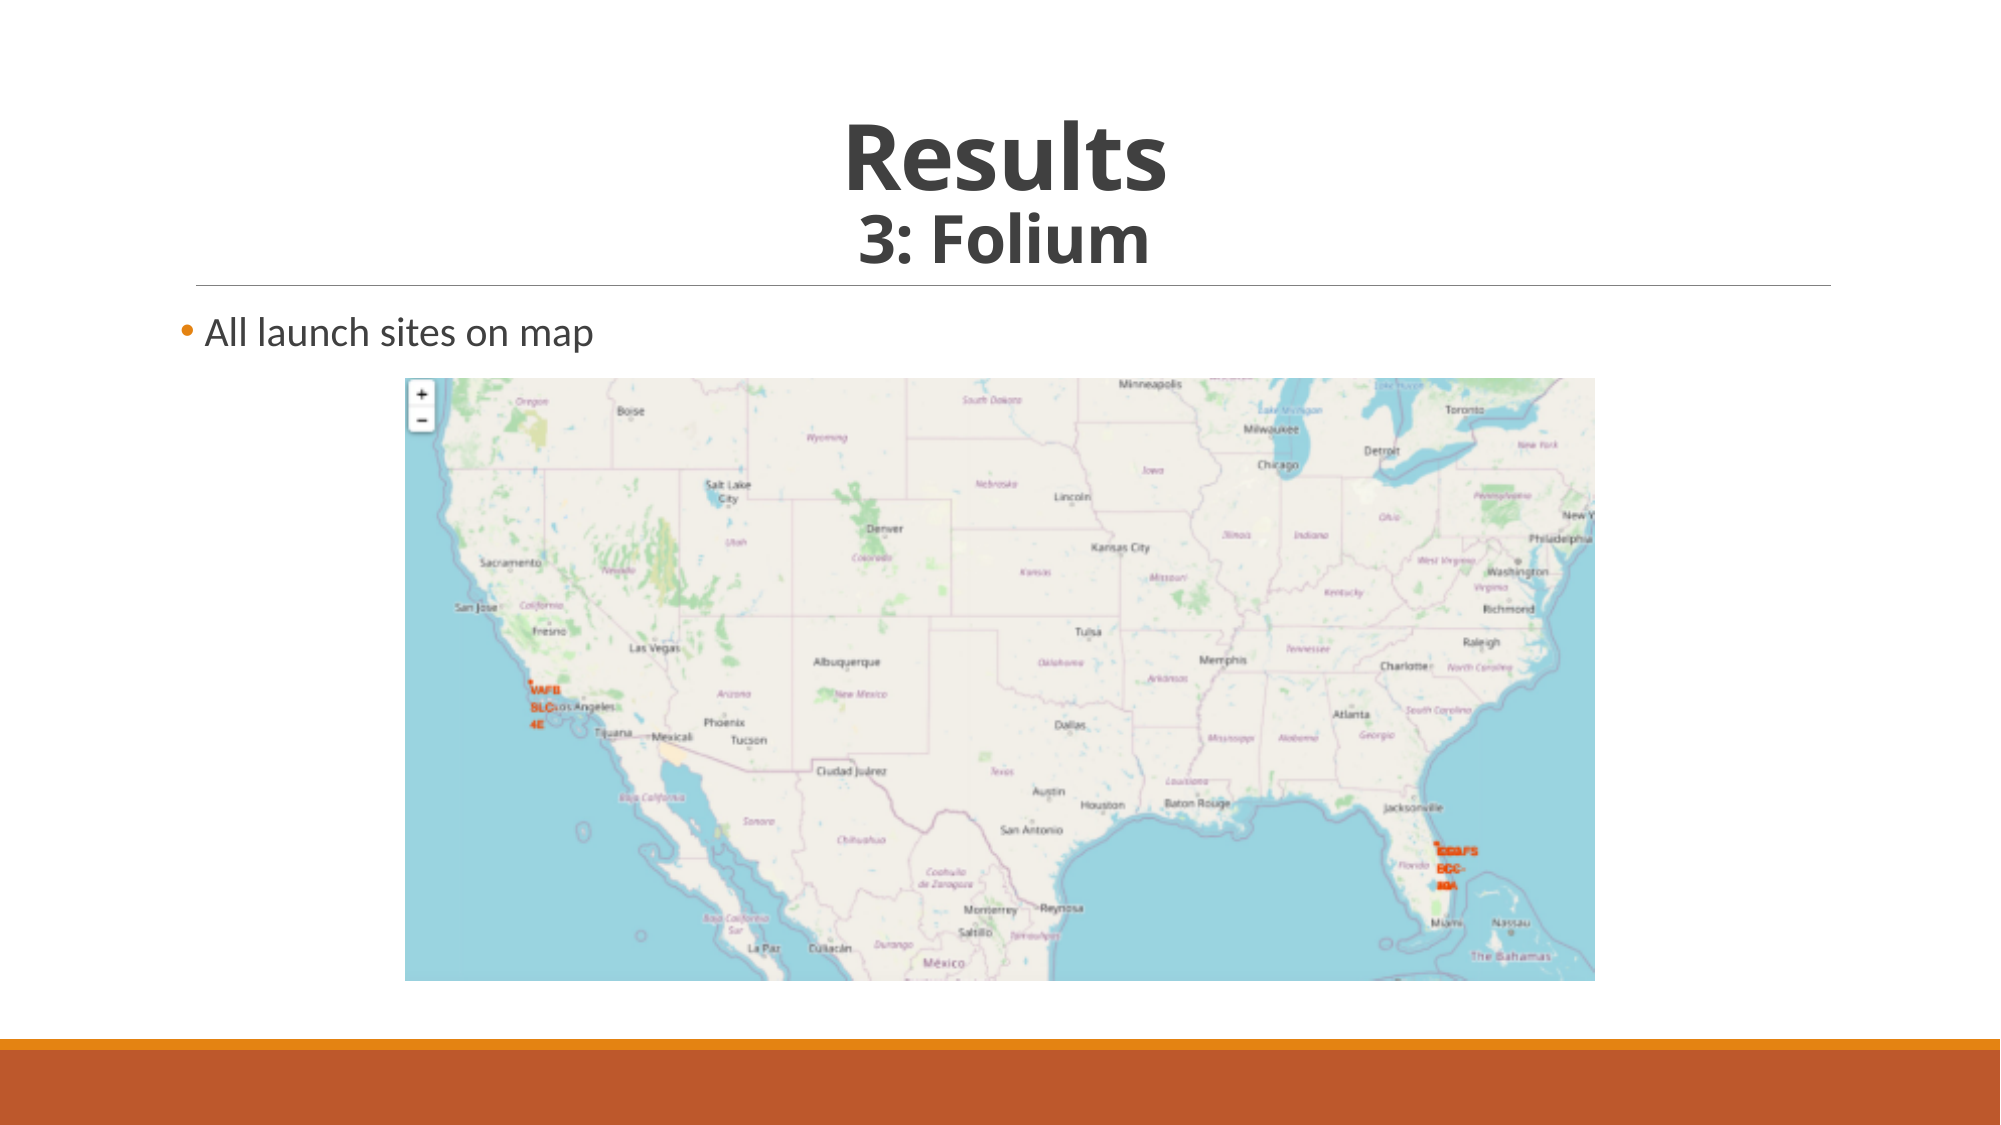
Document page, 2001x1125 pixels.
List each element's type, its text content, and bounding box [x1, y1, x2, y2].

picture [404, 378, 1596, 981]
list All launch sites on map [180, 302, 1830, 963]
title Results 3: Folium [180, 47, 1830, 285]
